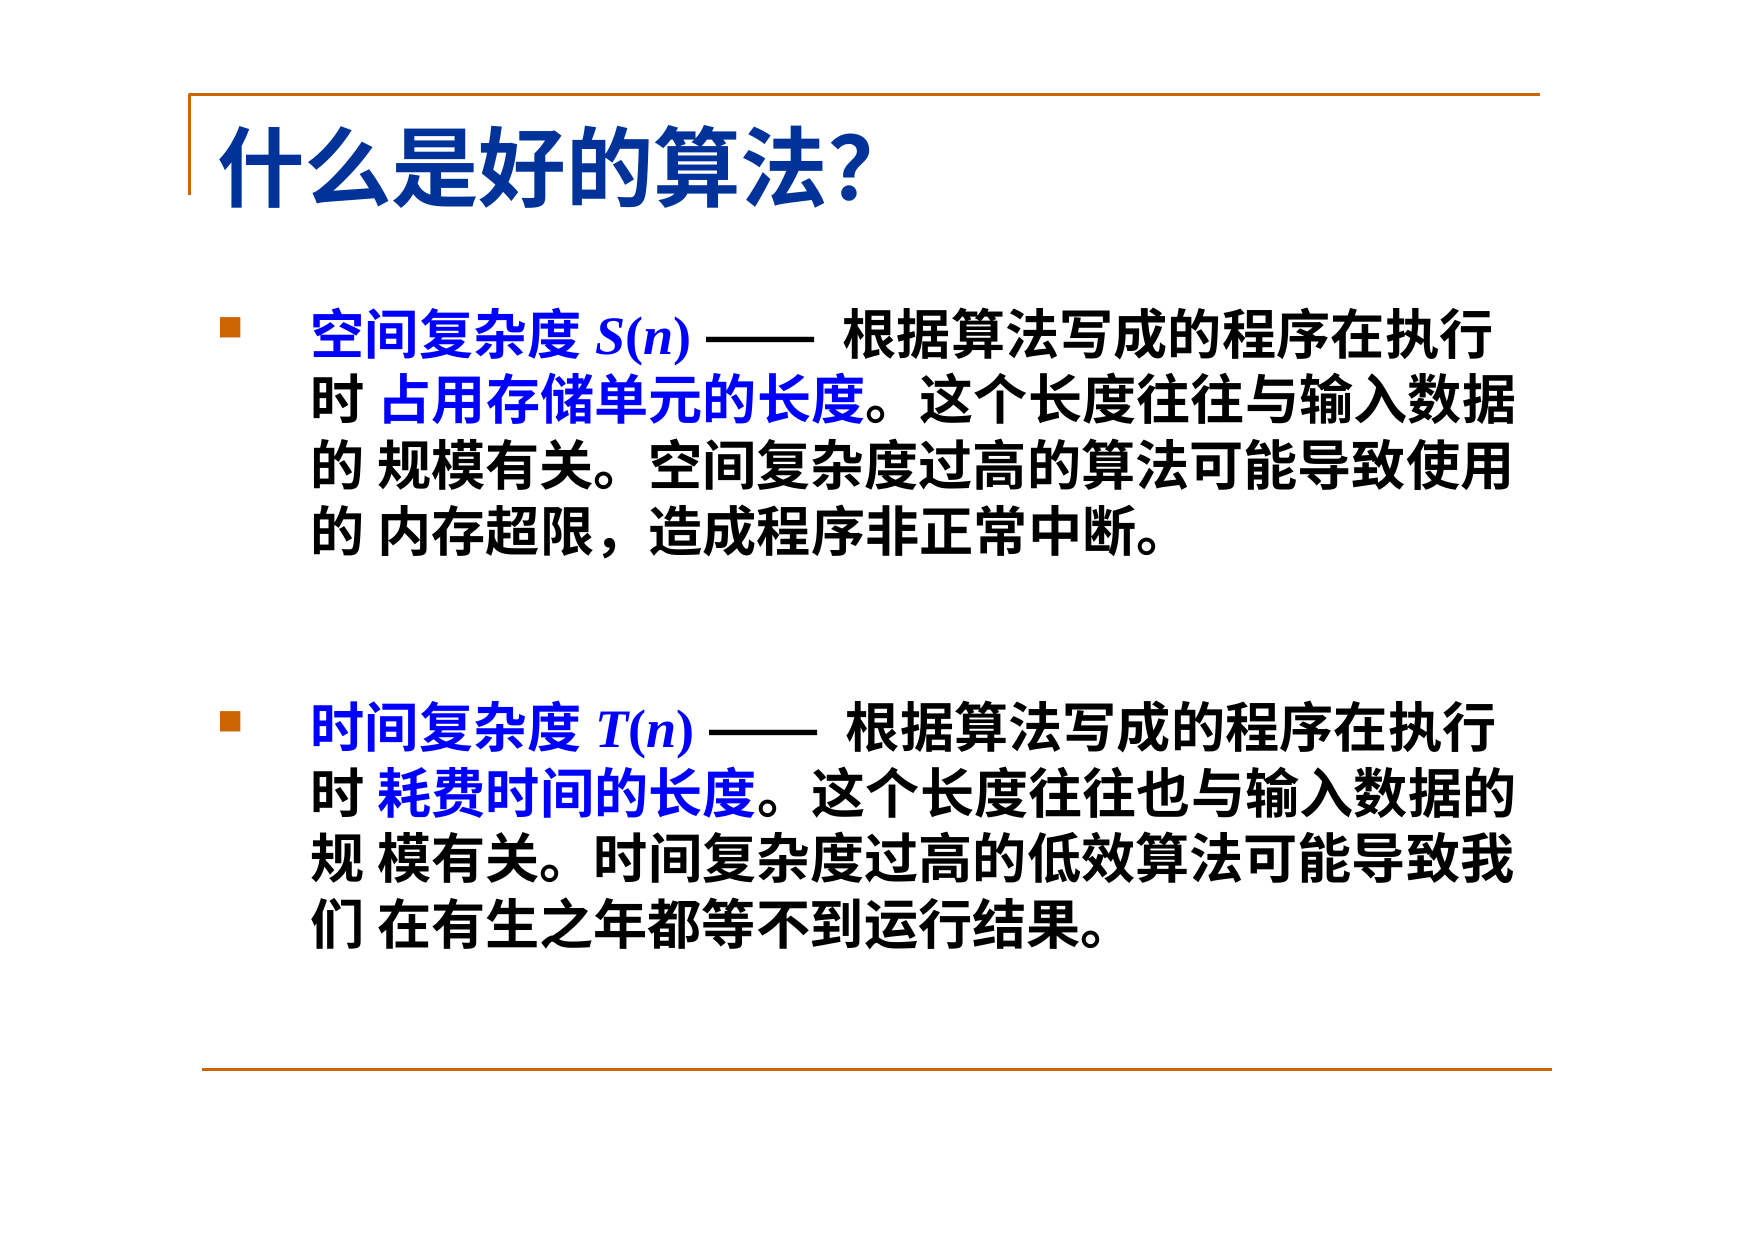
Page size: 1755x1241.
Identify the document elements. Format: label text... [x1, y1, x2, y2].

title 什么是好的算法？ [215, 111, 922, 295]
text_box 空间复杂度S(n) —— 根据算法写成的程序在执行时 占用存储单元的长度。这个长度往往与输入数据的 规模有关。空间复杂度过高的算法可能导致使用的 内存超限，造成程序非正常中断。 时间复杂度T(n) —— 根据算法写成的程序在执行时 耗费时间的长度。这个长度往往也与输入数据的规 模有关。时间复杂度过高的低效算法可能导致我们 在有生之年都等不到运行结果。 [215, 295, 1531, 956]
